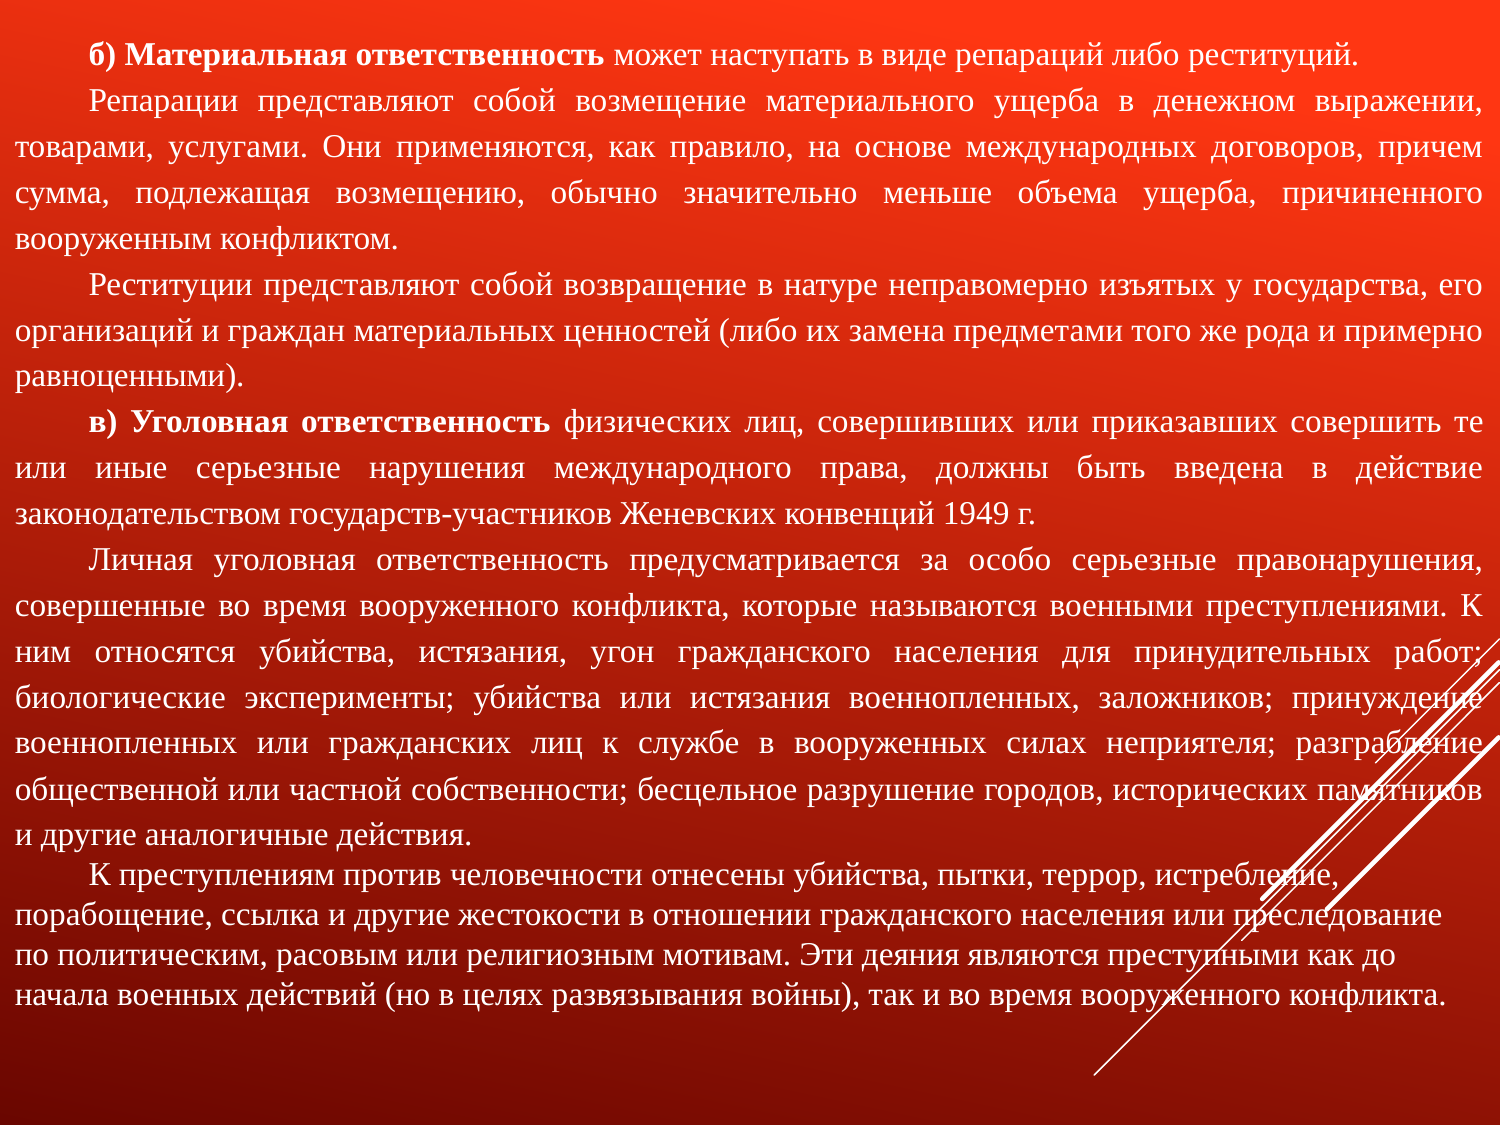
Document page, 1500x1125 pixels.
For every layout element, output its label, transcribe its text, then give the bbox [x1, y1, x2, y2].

text_box б) Материальная ответственность может наступать в виде репараций либо реституций. Репарации представляют собой возмещение материального ущерба в денежном выражении, товарами, услугами. Они применяются, как правило, на основе международных договоров, причем сумма, подлежащая возмещению, обычно значительно меньше объема ущерба, причиненного вооруженным конфликтом. Реституции представляют собой возвращение в натуре неправомерно изъятых у государства, его организаций и граждан материальных ценностей (либо их замена предметами того же рода и примерно равноценными). в) Уголовная ответственность физических лиц, совершивших или приказавших совершить те или иные серьезные нарушения международного права, должны быть введена в действие законодательством государств-участников Женевских конвенций 1949 г. Личная уголовная ответственность предусматривается за особо серьезные правонарушения, совершенные во время вооруженного конфликта, которые называются военными преступлениями. К ним относятся убийства, истязания, угон гражданского населения для принудительных работ; биологические эксперименты; убийства или истязания военнопленных, заложников; принуждение военнопленных или гражданских лиц к службе в вооруженных силах неприятеля; разграбление общественной или частной собственности; бесцельное разрушение городов, исторических памятников и другие аналогичные действия. К преступлениям против человечности отнесены убийства, пытки, террор, истребление, порабощение, ссылка и другие жестокости в отношении гражданского населения или преследование по политическим, расовым или религиозным мотивам. Эти деяния являются преступными как до начала военных действий (но в целях развязывания войны), так и во время вооруженного конфликта. [0, 19, 1500, 1020]
